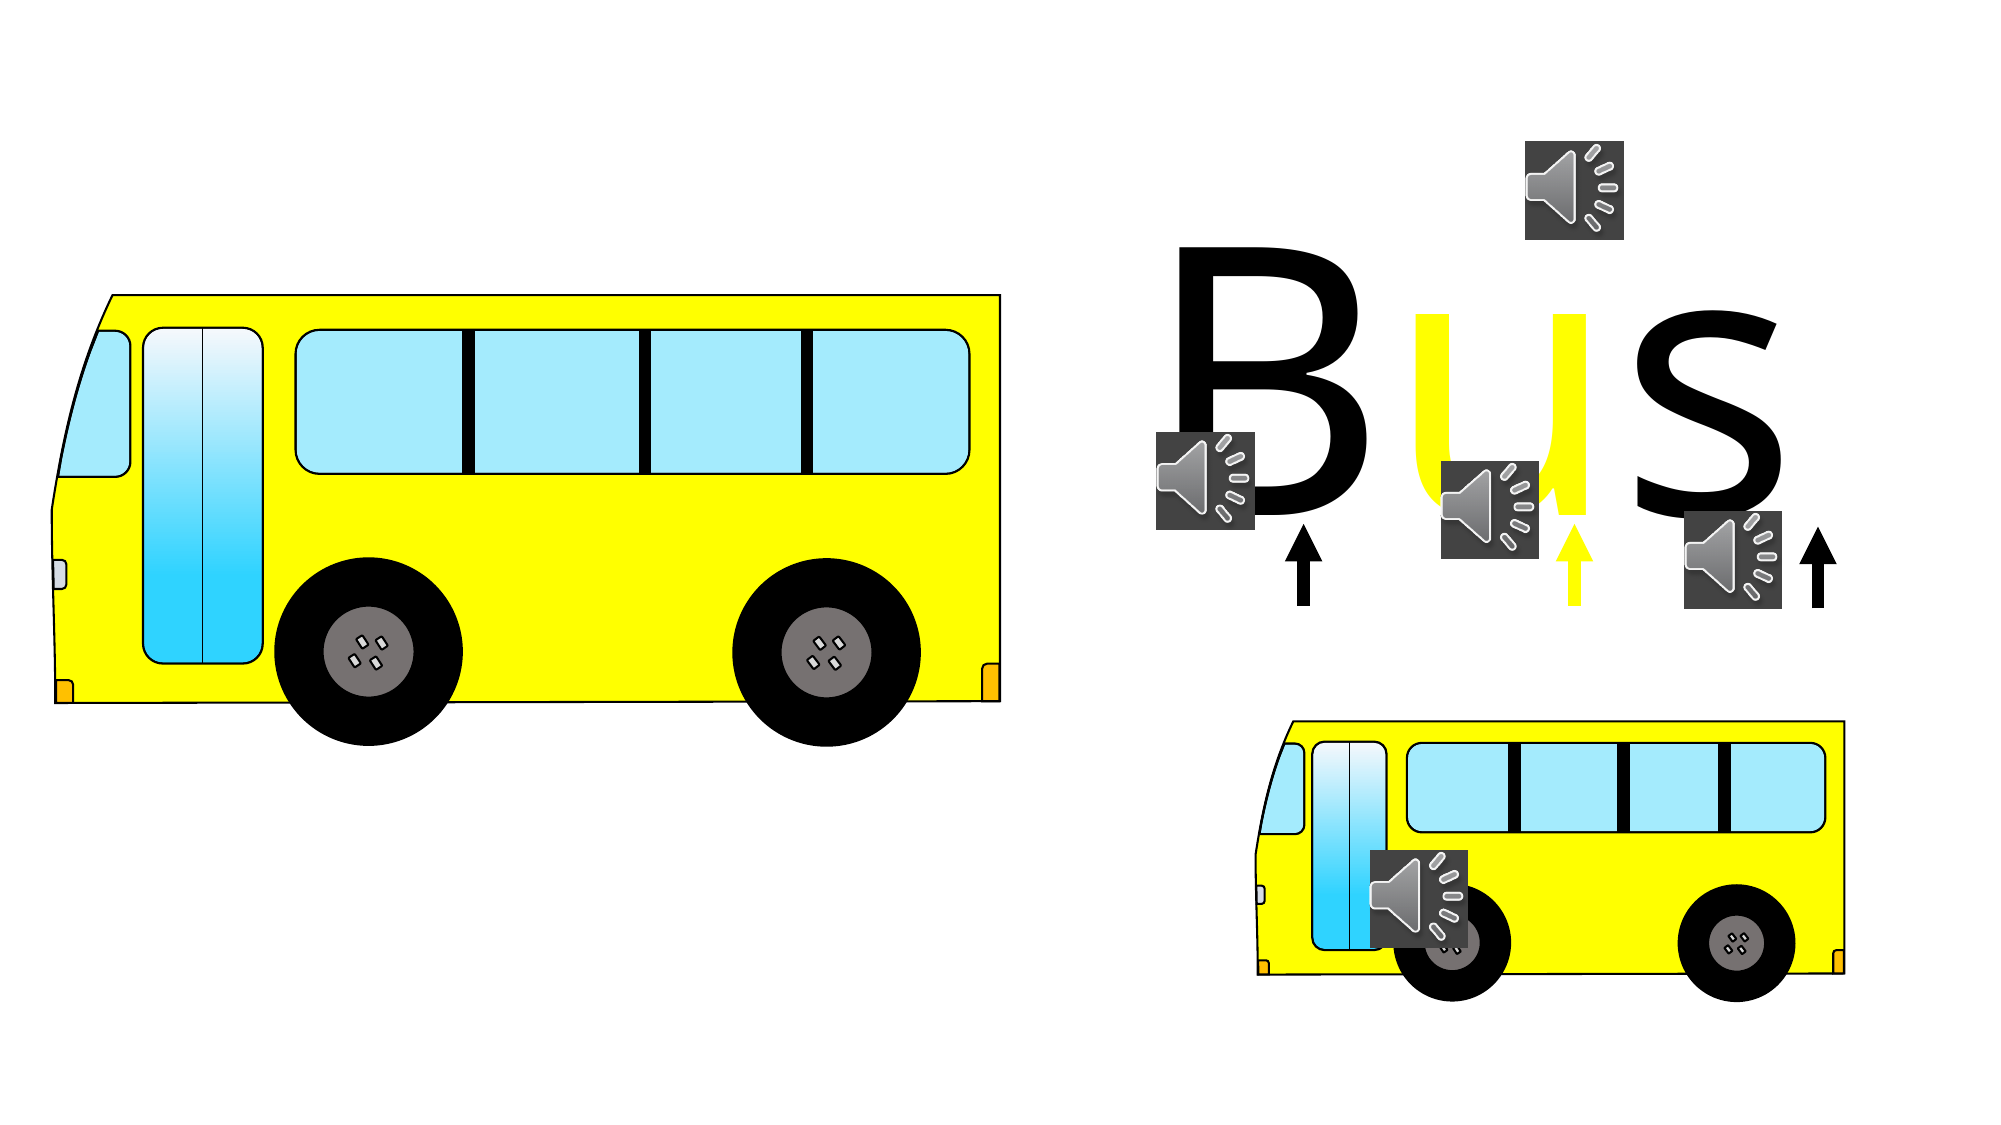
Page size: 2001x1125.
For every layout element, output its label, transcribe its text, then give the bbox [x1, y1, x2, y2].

picture [1155, 431, 1256, 532]
picture [1683, 509, 1784, 610]
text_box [51, 295, 1000, 746]
text_box Bus [1128, 132, 1949, 598]
picture [1439, 459, 1540, 560]
picture [1369, 849, 1470, 950]
picture [1524, 140, 1625, 241]
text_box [1255, 721, 1845, 1002]
